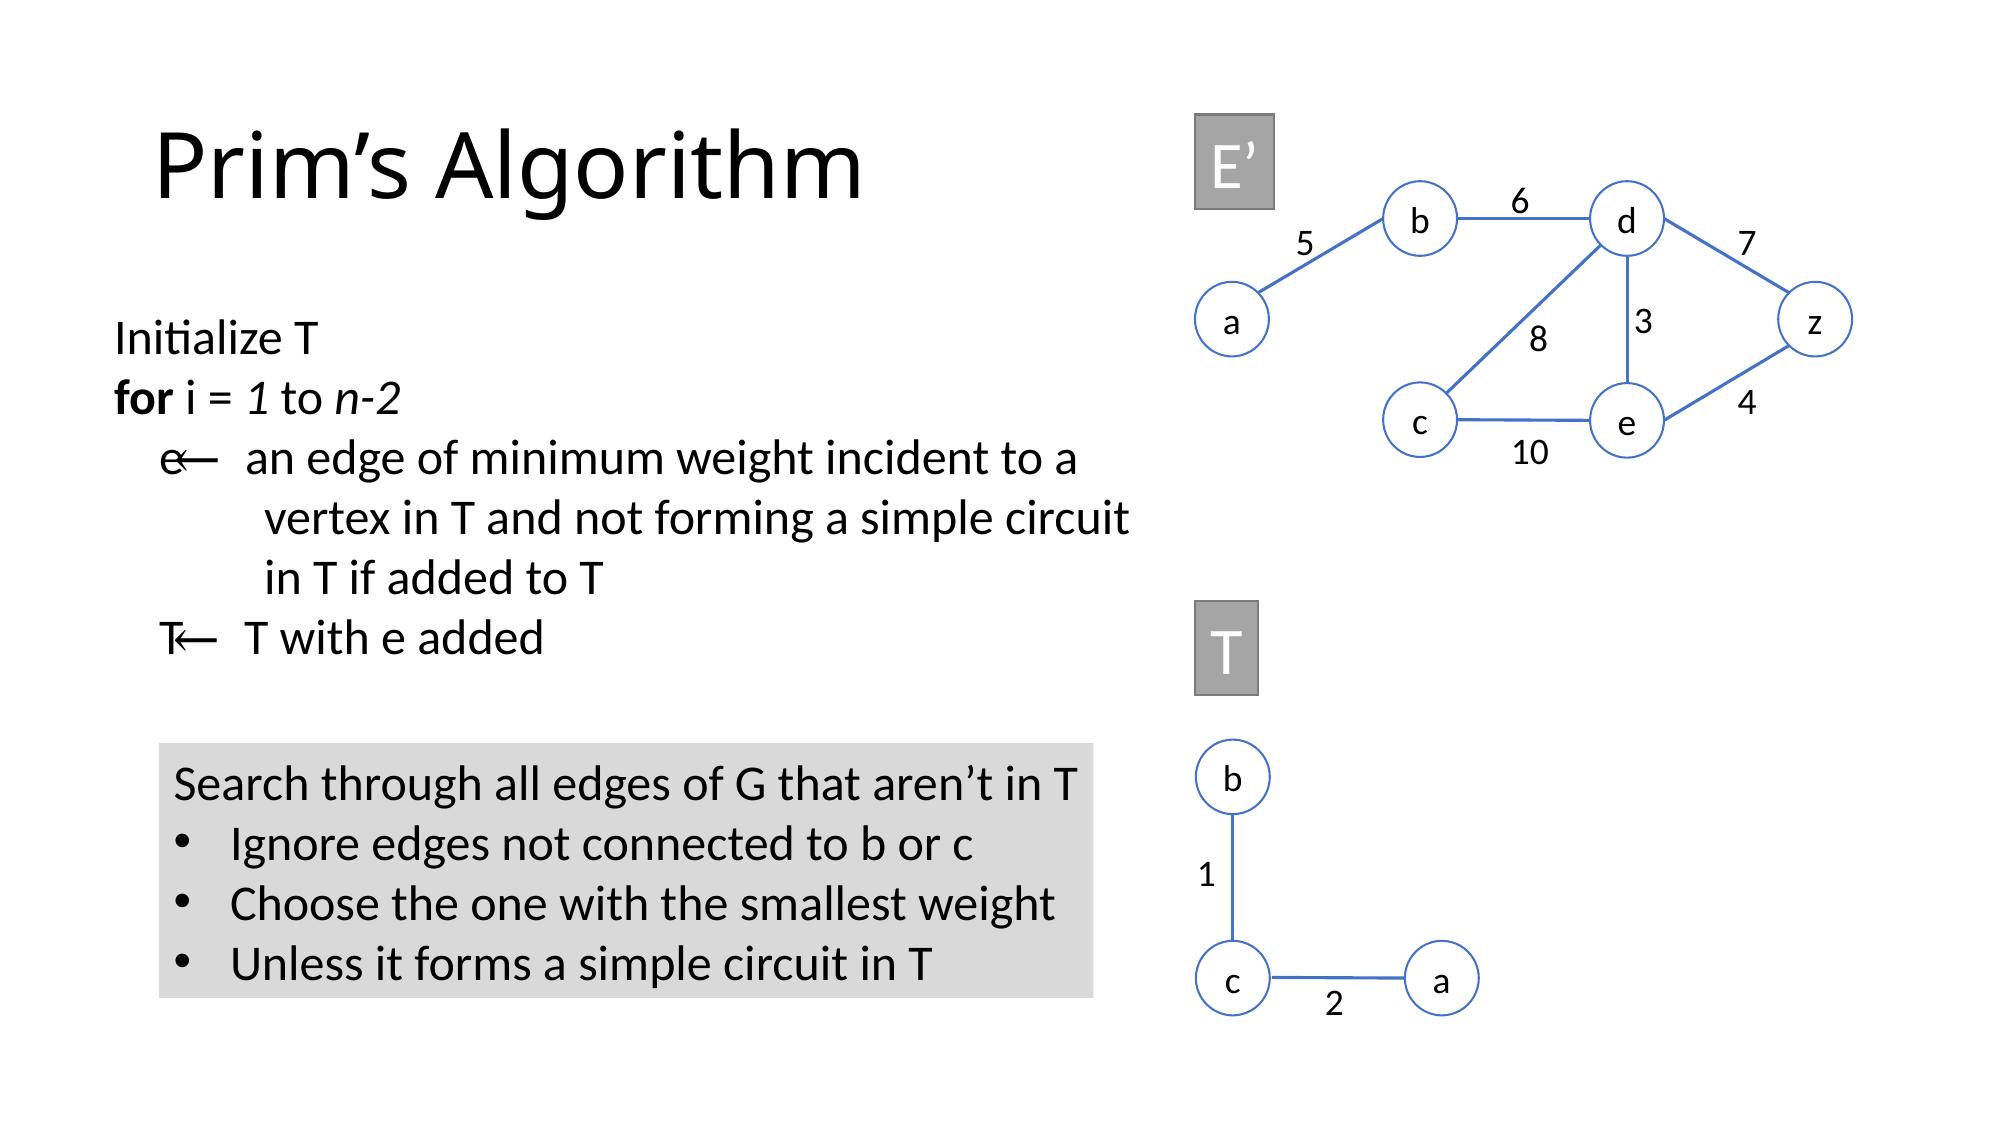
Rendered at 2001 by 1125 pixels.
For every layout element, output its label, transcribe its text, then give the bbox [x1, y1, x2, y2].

text_box Initialize T for i = 1 to n-2 e ⃪ an edge of minimum weight incident to a vertex in T and not forming a simple circuit in T if added to T T ⃪ T with e added [99, 297, 1146, 733]
title Prim’s Algorithm [137, 59, 1863, 278]
text_box c [1194, 939, 1271, 1017]
text_box E’ [1194, 113, 1275, 210]
text_box a [1403, 939, 1480, 1017]
text_box 1 [1182, 841, 1231, 902]
text_box b [1194, 738, 1271, 816]
text_box T [1194, 600, 1259, 696]
text_box 2 [1309, 979, 1359, 1031]
text_box 2 [1309, 970, 1359, 977]
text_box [1195, 168, 1853, 481]
text_box Search through all edges of G that aren’t in T Ignore edges not connected to b or c Choose the one with the smallest weight Unless it forms a simple circuit in T [158, 743, 1094, 998]
